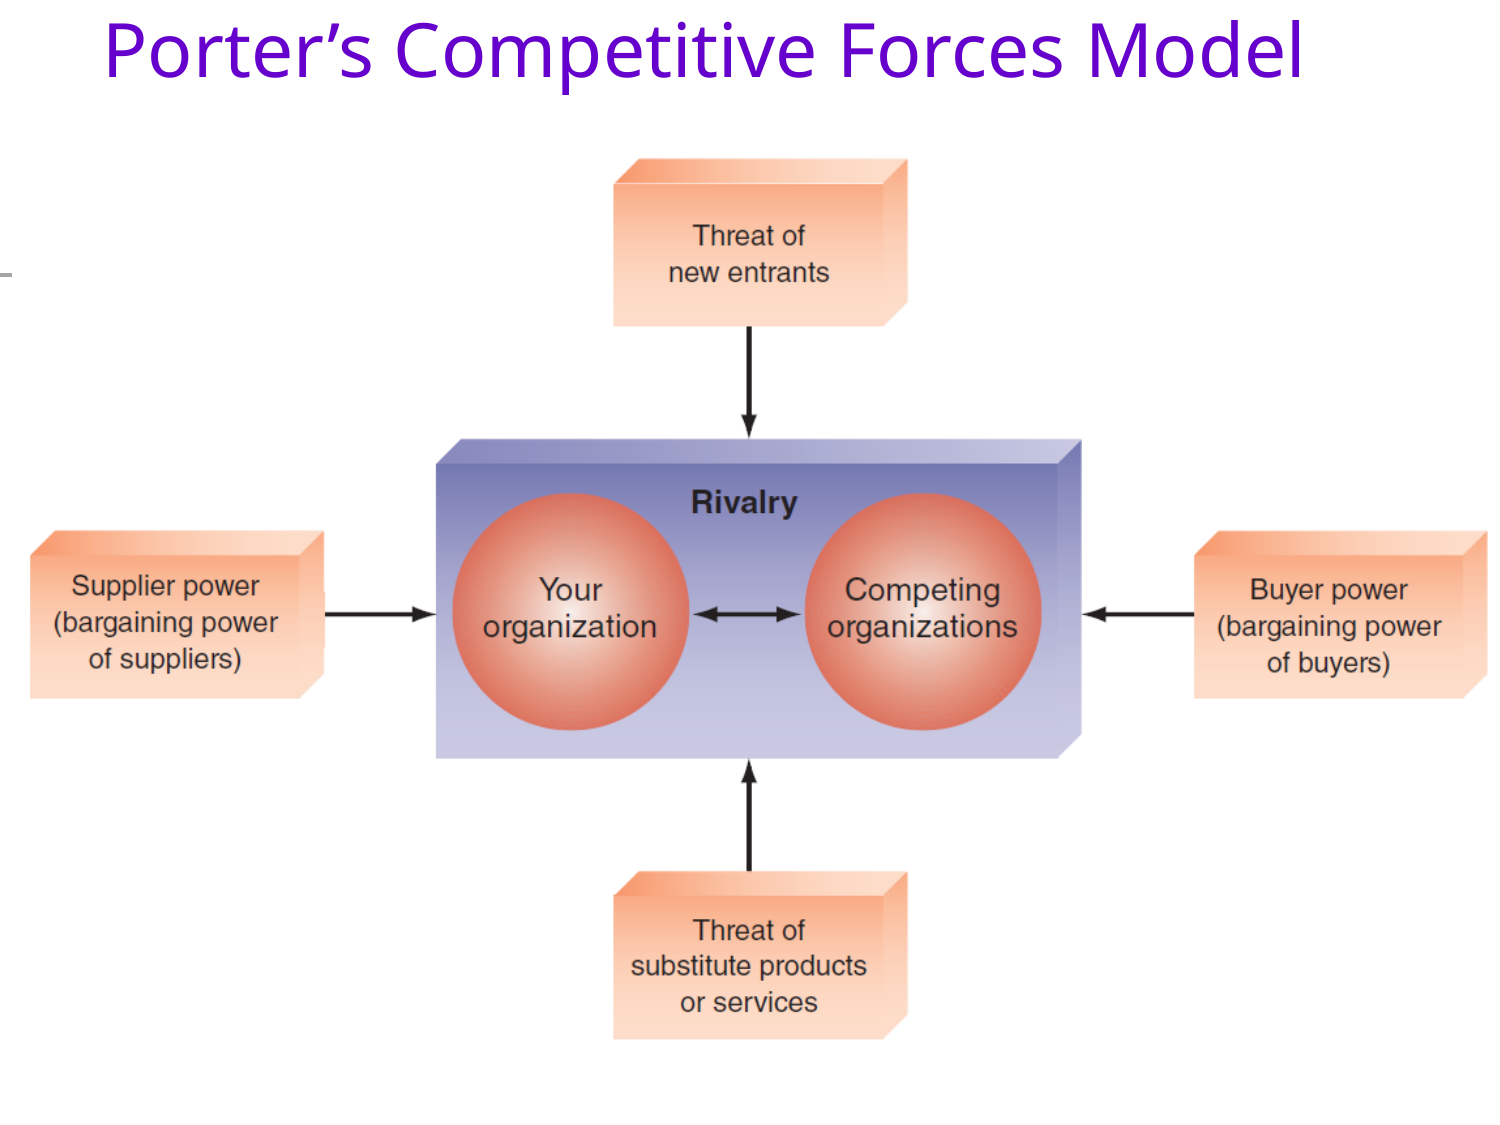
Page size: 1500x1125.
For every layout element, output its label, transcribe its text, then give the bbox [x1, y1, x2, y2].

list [12, 149, 1498, 1051]
subtitle Porter’s Competitive Forces Model [87, 0, 1425, 100]
